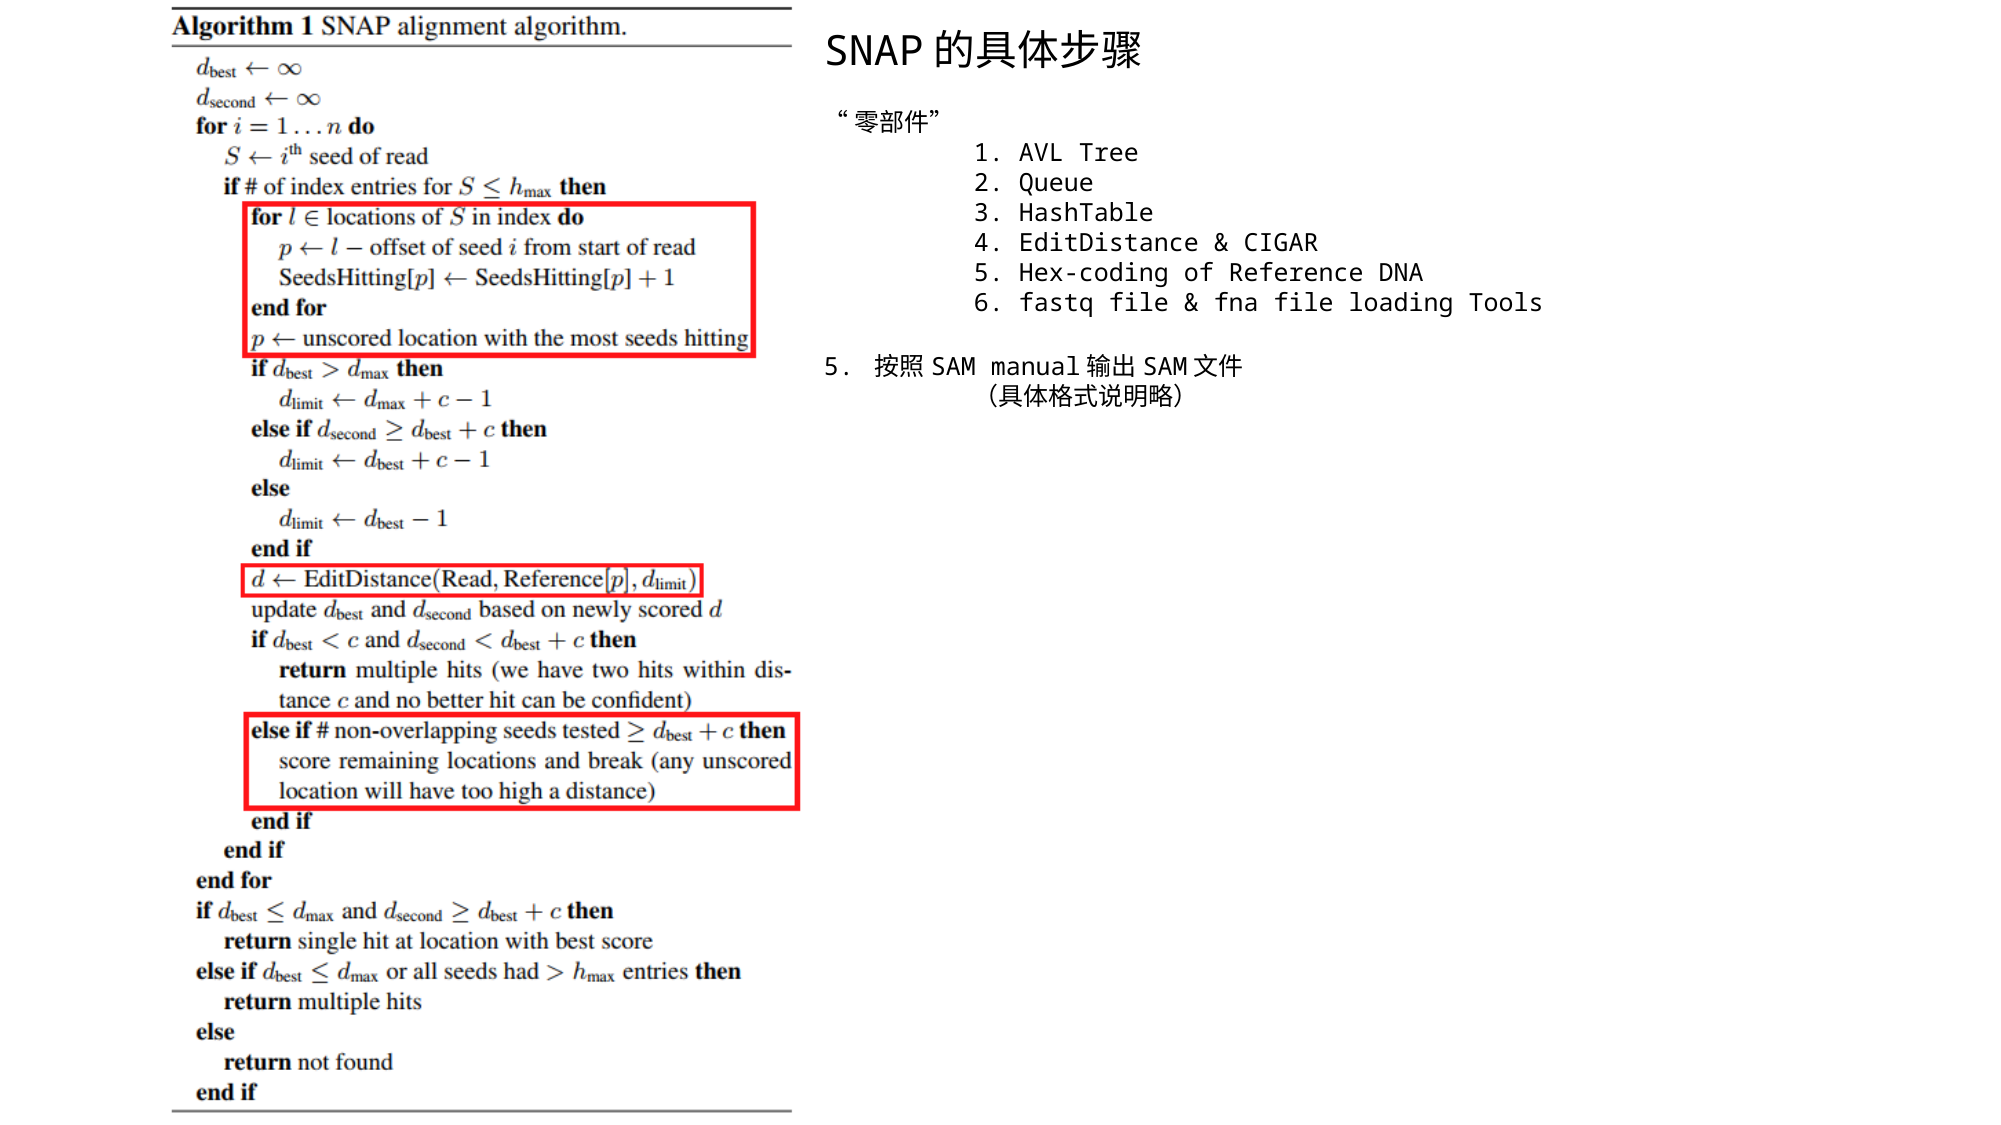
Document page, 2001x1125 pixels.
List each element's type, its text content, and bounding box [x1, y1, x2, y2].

text_box 5. 按照SAM manual输出SAM文件 （具体格式说明略） [810, 343, 1985, 418]
text_box “零部件” 1. AVL Tree 2. Queue 3. HashTable 4. EditDistance & CIGAR 5. Hex-coding of Reference DNA 6. fastq file & fna file loading Tools [810, 99, 1985, 324]
text_box SNAP的具体步骤 [810, 16, 1210, 82]
picture [161, 0, 810, 1125]
